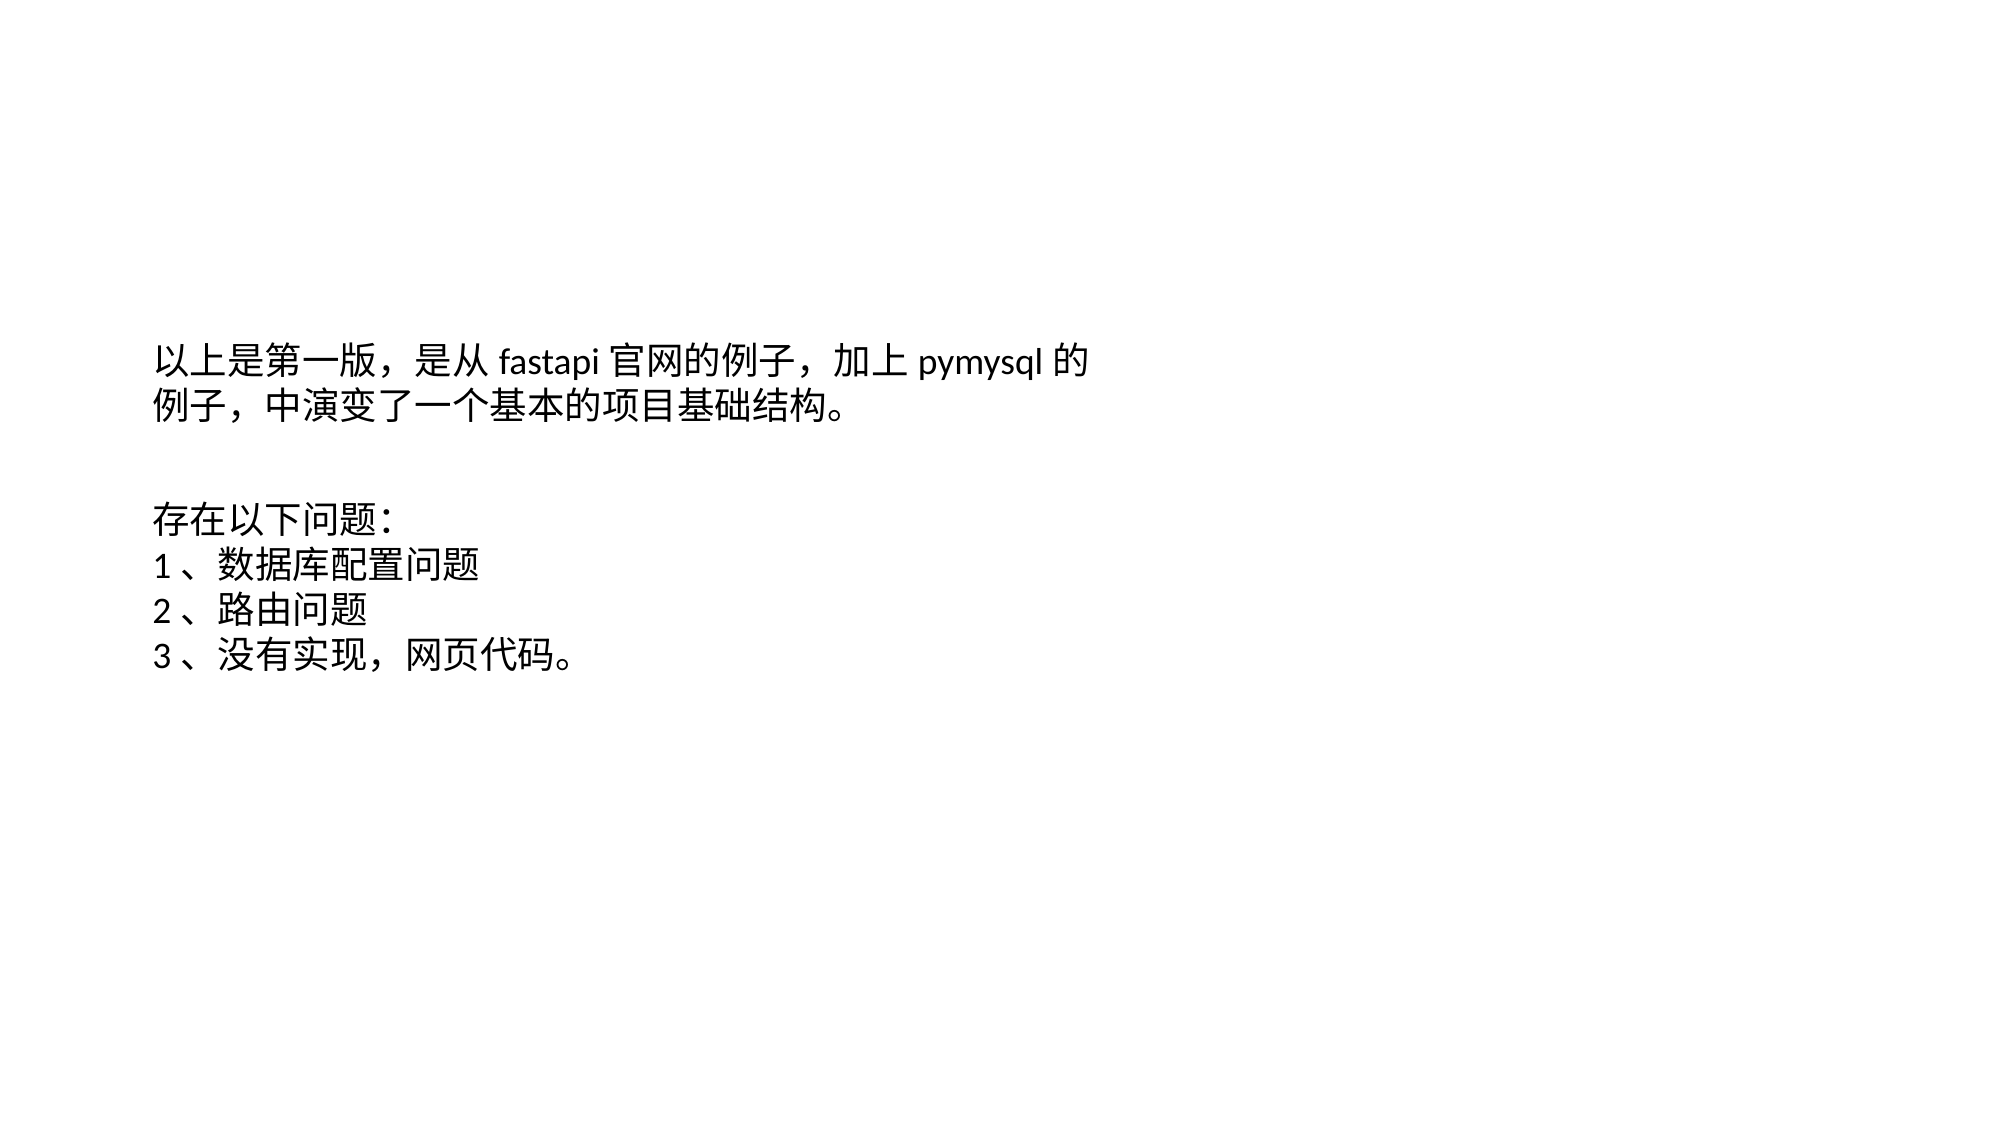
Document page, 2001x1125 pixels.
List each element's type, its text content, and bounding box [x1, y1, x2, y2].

text_box 以上是第一版，是从fastapi官网的例子，加上pymysql的例子，中演变了一个基本的项目基础结构。 [137, 329, 1138, 435]
text_box 存在以下问题： 1、数据库配置问题 2、路由问题 3、没有实现，网页代码。 [137, 488, 1138, 683]
